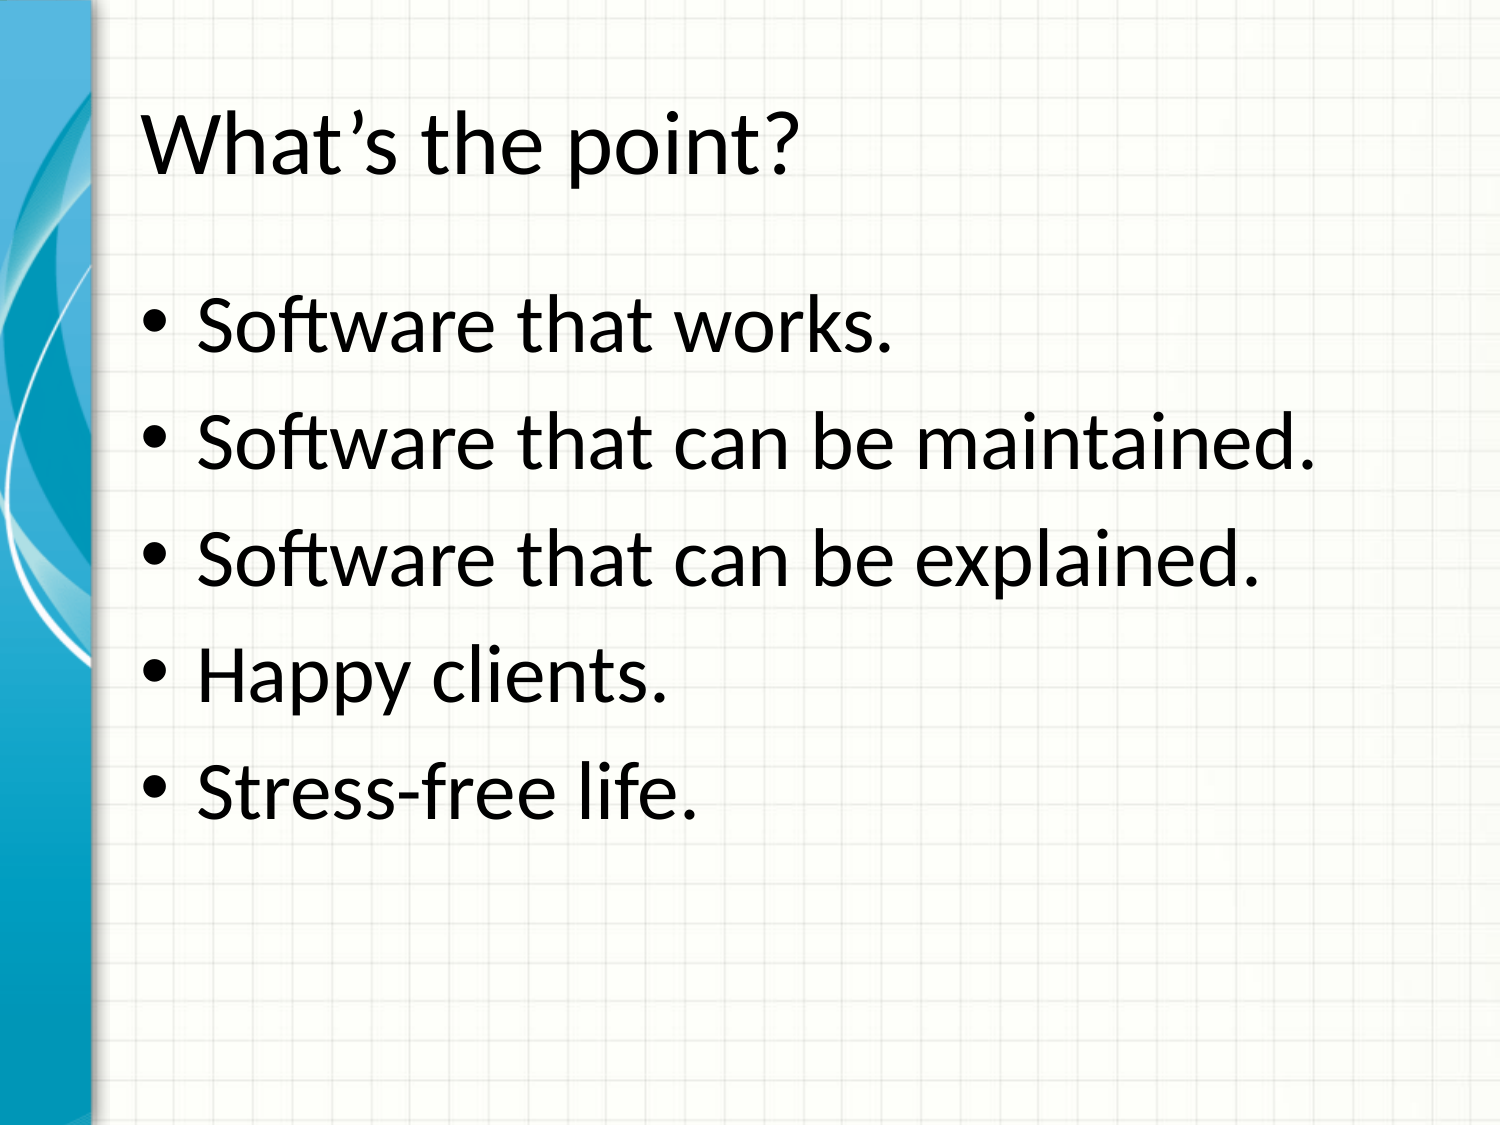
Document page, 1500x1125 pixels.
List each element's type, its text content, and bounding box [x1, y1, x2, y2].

list Software that works. Software that can be maintained. Software that can be explained. Happy clients. Stress-free life. [125, 261, 1450, 967]
title What’s the point? [125, 44, 1450, 232]
picture [0, 0, 1500, 1125]
